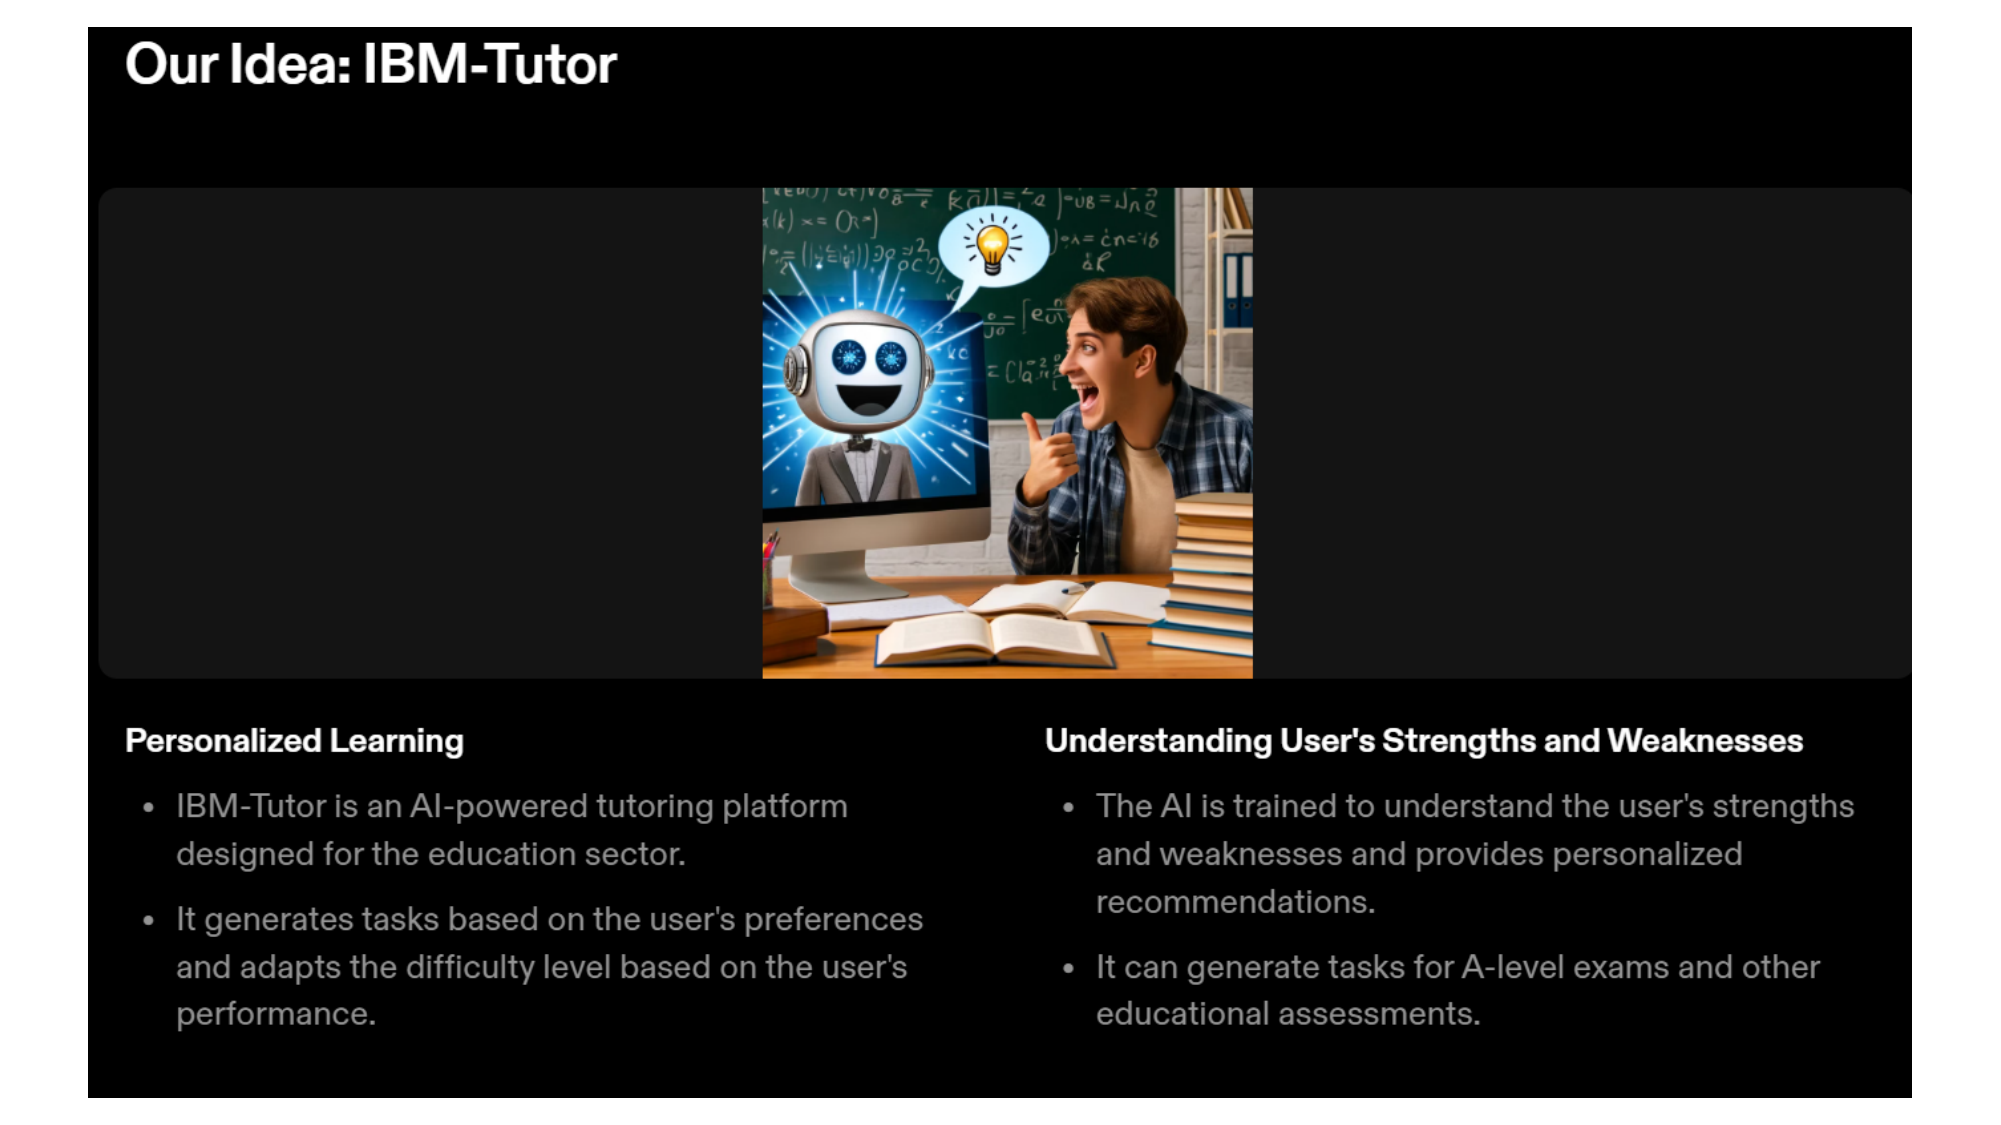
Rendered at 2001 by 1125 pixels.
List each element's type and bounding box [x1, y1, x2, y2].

picture [87, 27, 1913, 1098]
